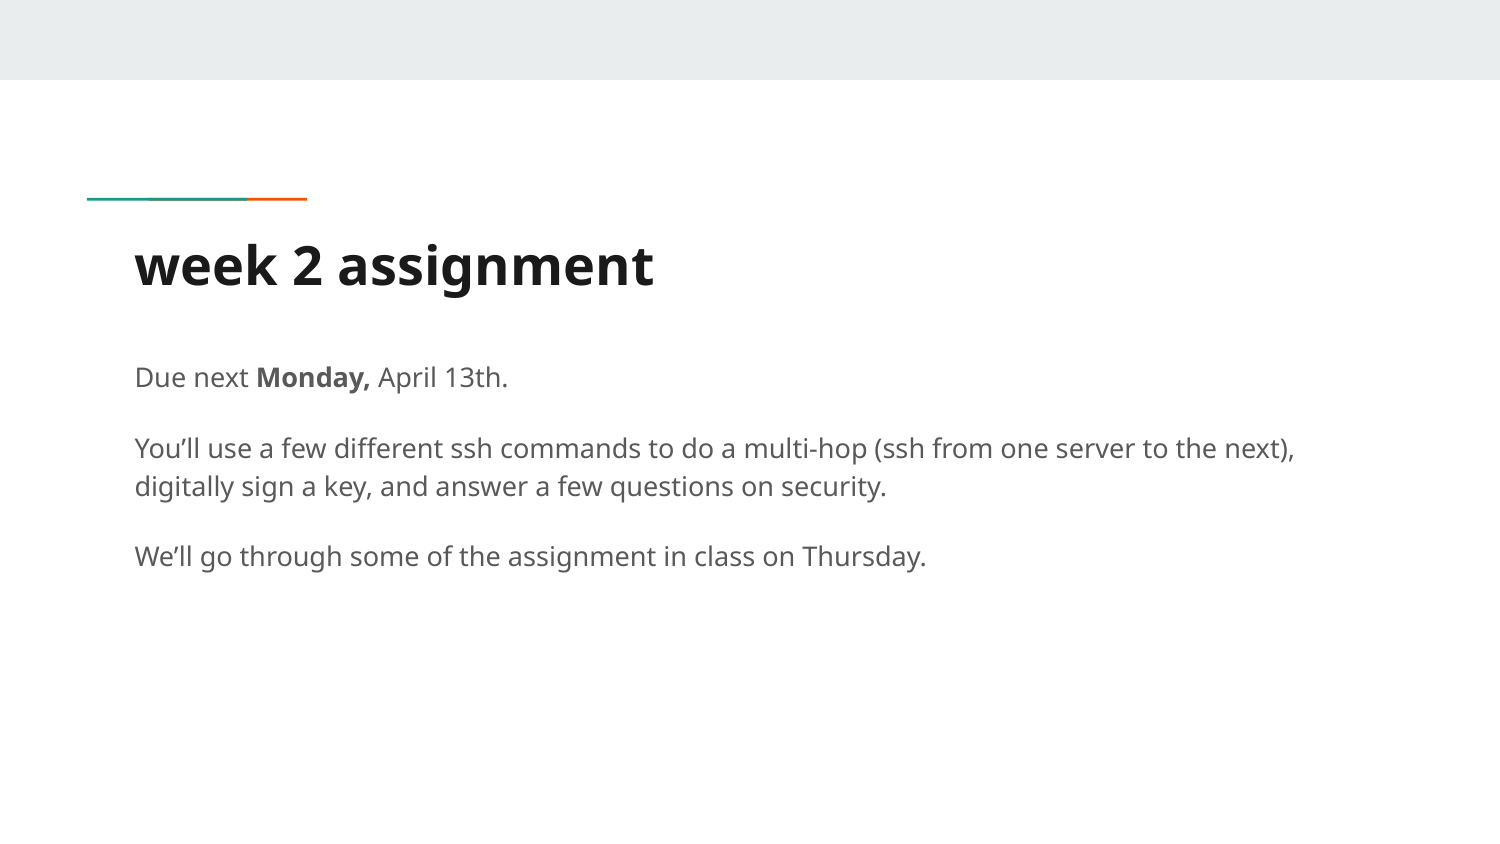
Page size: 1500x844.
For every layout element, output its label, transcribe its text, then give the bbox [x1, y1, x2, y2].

list Due next Monday, April 13th. You’ll use a few different ssh commands to do a multi-hop (ssh from one server to the next), digitally sign a key, and answer a few questions on security. We’ll go through some of the assignment in class on Thursday. [119, 341, 1381, 712]
title week 2 assignment [119, 216, 1381, 305]
